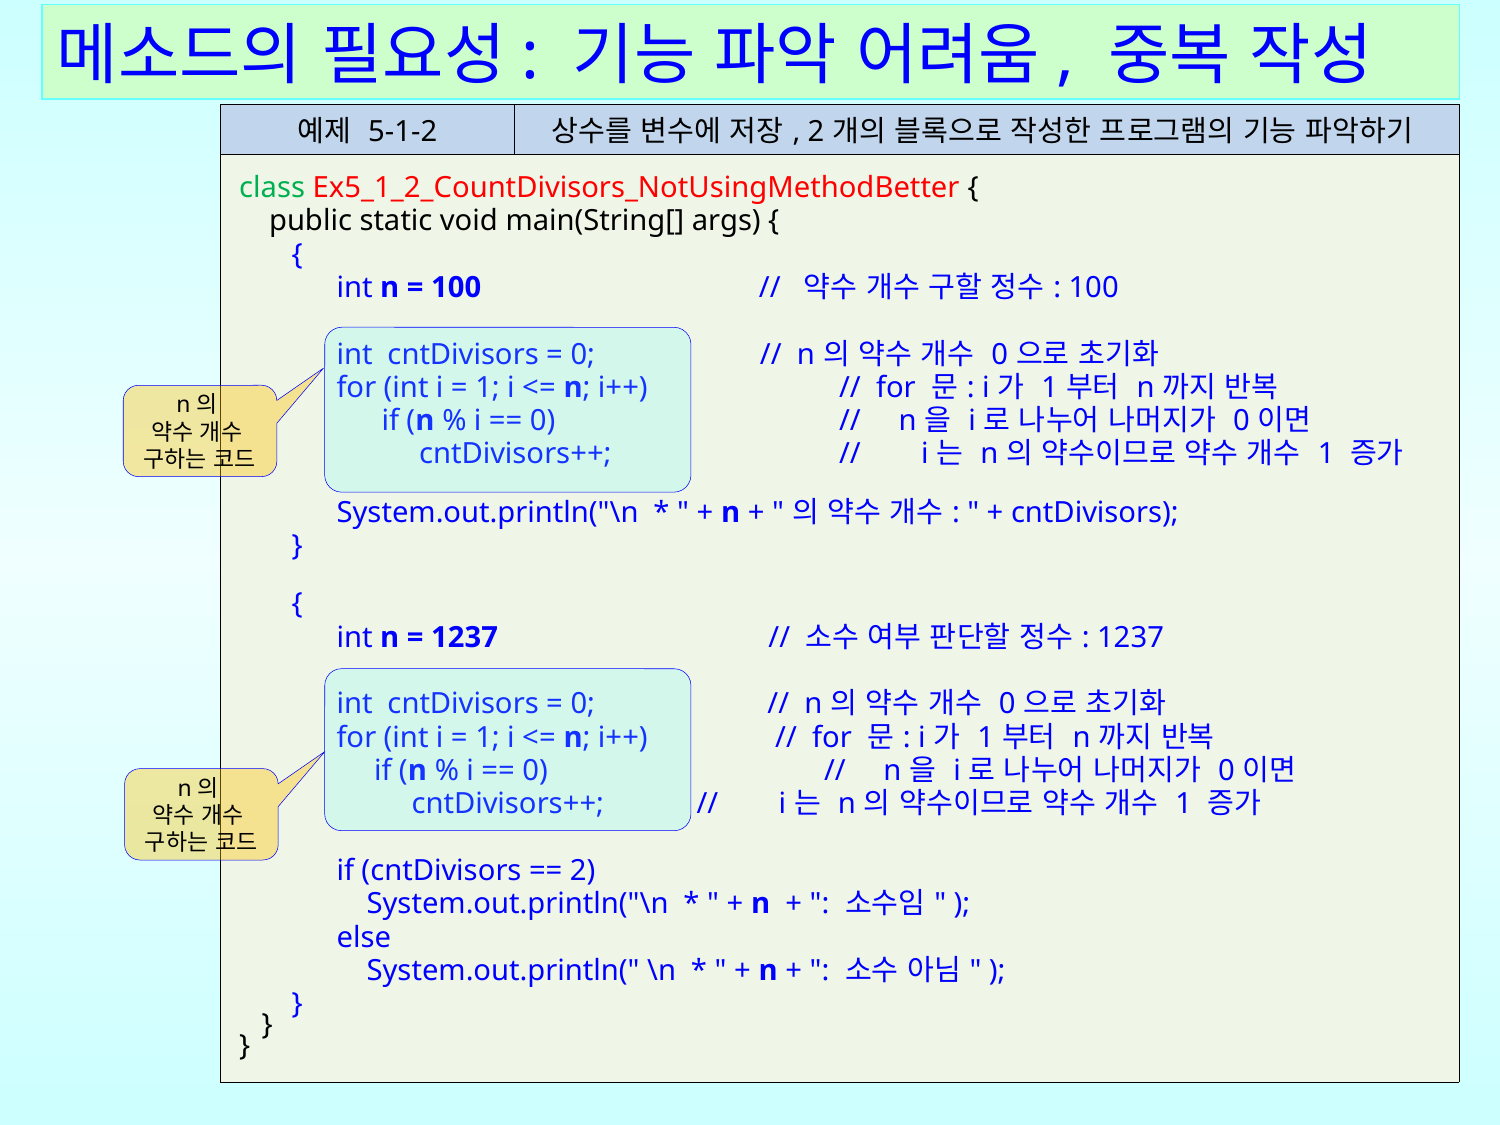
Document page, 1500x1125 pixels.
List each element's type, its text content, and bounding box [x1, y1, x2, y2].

text_box [0, 0, 1500, 75]
text_box [322, 325, 694, 495]
text_box 메소드의 필요성: 기능 파악 어려움, 중복 작성 [41, 4, 1460, 99]
table_header 예제 5-1-2 [221, 105, 514, 154]
text_box [322, 666, 694, 833]
table_cell class Ex5_1_2_CountDivisors_NotUsingMethodBetter { public static void main(String[] args) { { int n = 100 // 약수 개수 구할 정수: 100 int cntDivisors = 0; // n의 약수 개수 0으로 초기화 for (int i = 1; i <= n; i++) // for 문: i가 1부터 n까지 반복 if (n % i == 0) // n을 i로 나누어 나머지가 0이면 cntDivisors++; // i는 n의 약수이므로 약수 개수 1 증가 System.out.println("\n * " + n + "의 약수 개수: " + cntDivisors); } { int n = 1237 // 소수 여부 판단할 정수: 1237 int cntDivisors = 0; // n의 약수 개수 0으로 초기화 for (int i = 1; i <= n; i++) // for 문: i가 1부터 n까지 반복 if (n % i == 0) // n을 i로 나누어 나머지가 0이면 cntDivisors++; // i는 n의 약수이므로 약수 개수 1 증가 if (cntDivisors == 2) System.out.println("\n * " + n + ": 소수임" ); else System.out.println(" \n * " + n + ": 소수 아님" ); } } } [221, 155, 1459, 1082]
table_header 상수를 변수에 저장, 2개의 블록으로 작성한 프로그램의 기능 파악하기 [515, 105, 1459, 154]
text_box n의 약수 개수 구하는 코드 [124, 751, 325, 861]
text_box n의 약수 개수 구하는 코드 [123, 368, 324, 477]
